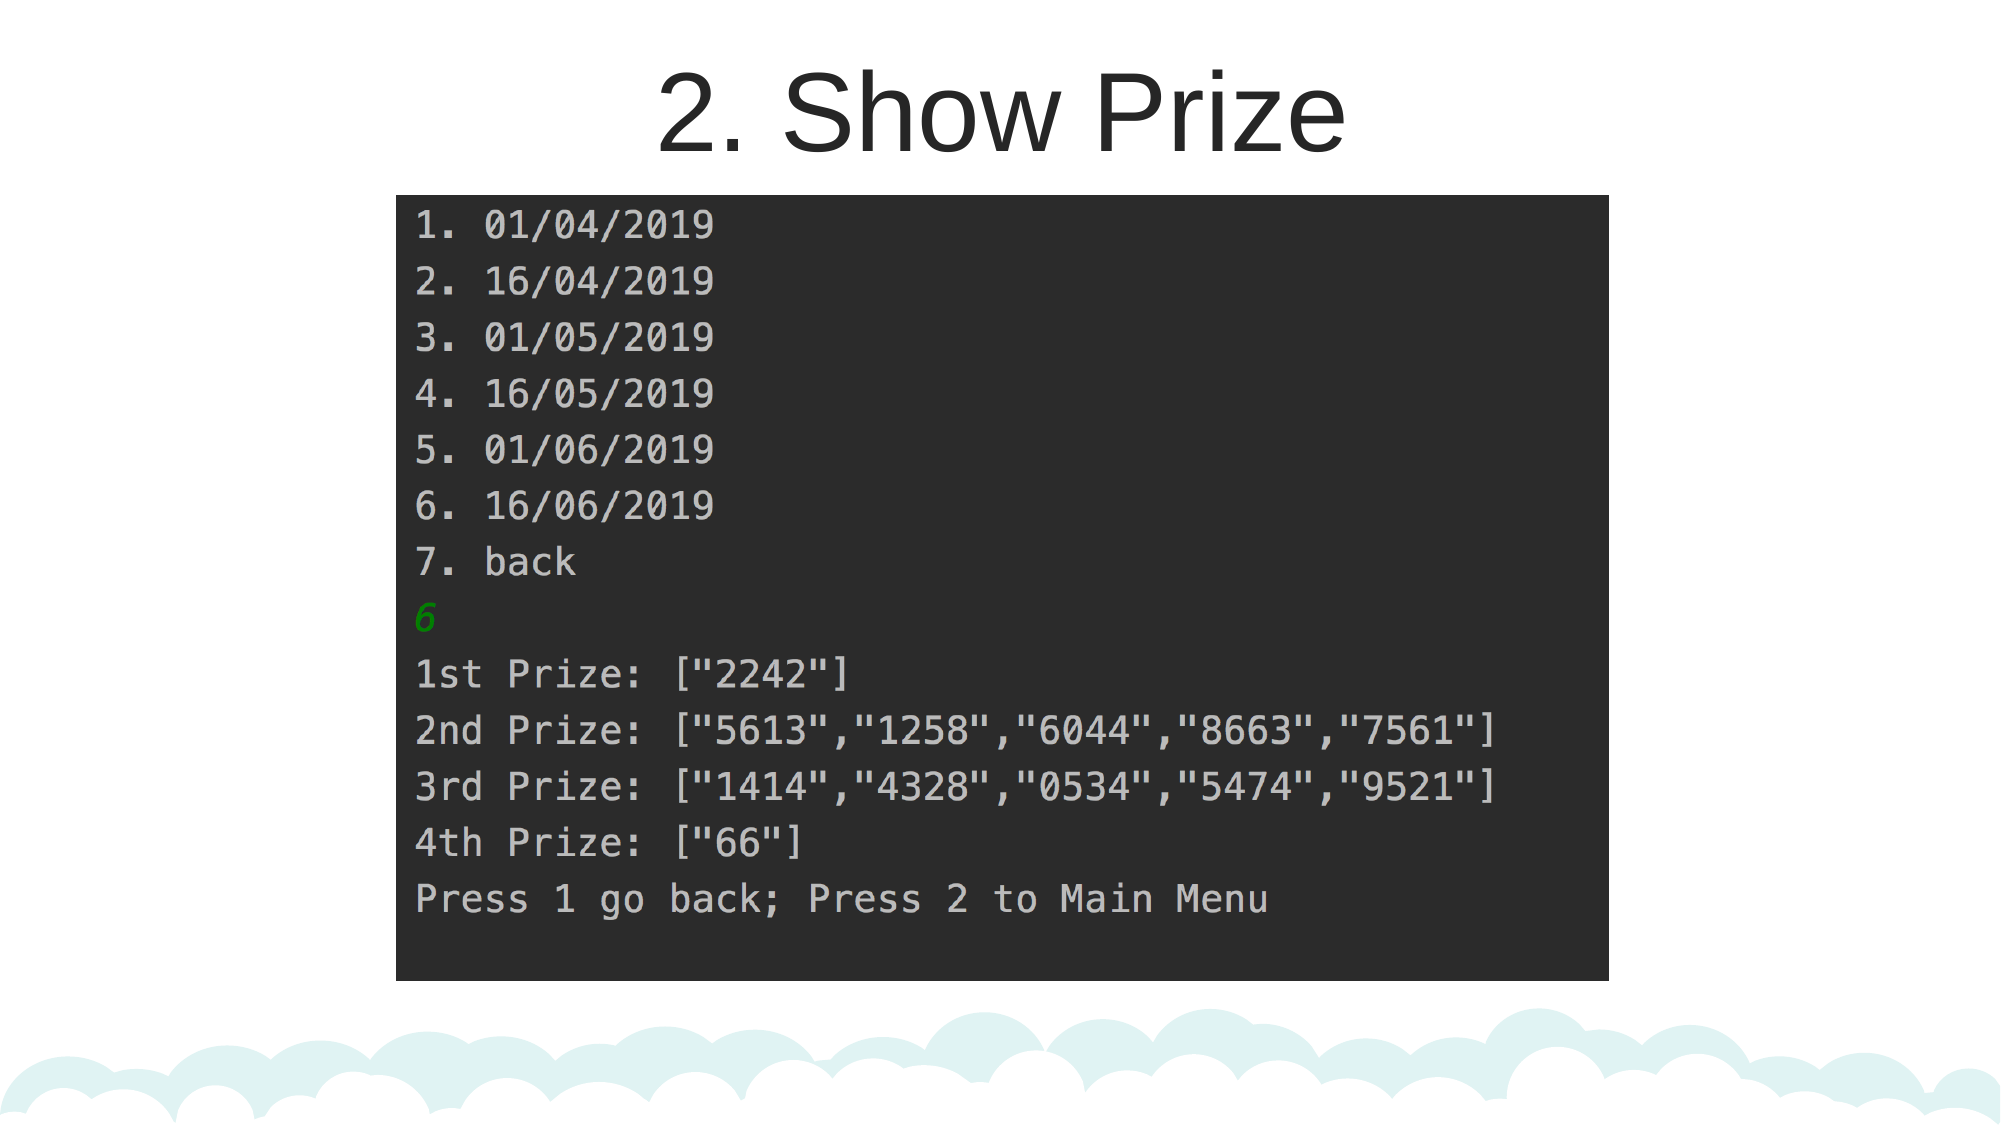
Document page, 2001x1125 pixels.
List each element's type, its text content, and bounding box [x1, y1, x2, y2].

picture [396, 195, 1609, 981]
list 2. Show Prize [53, 55, 1952, 175]
